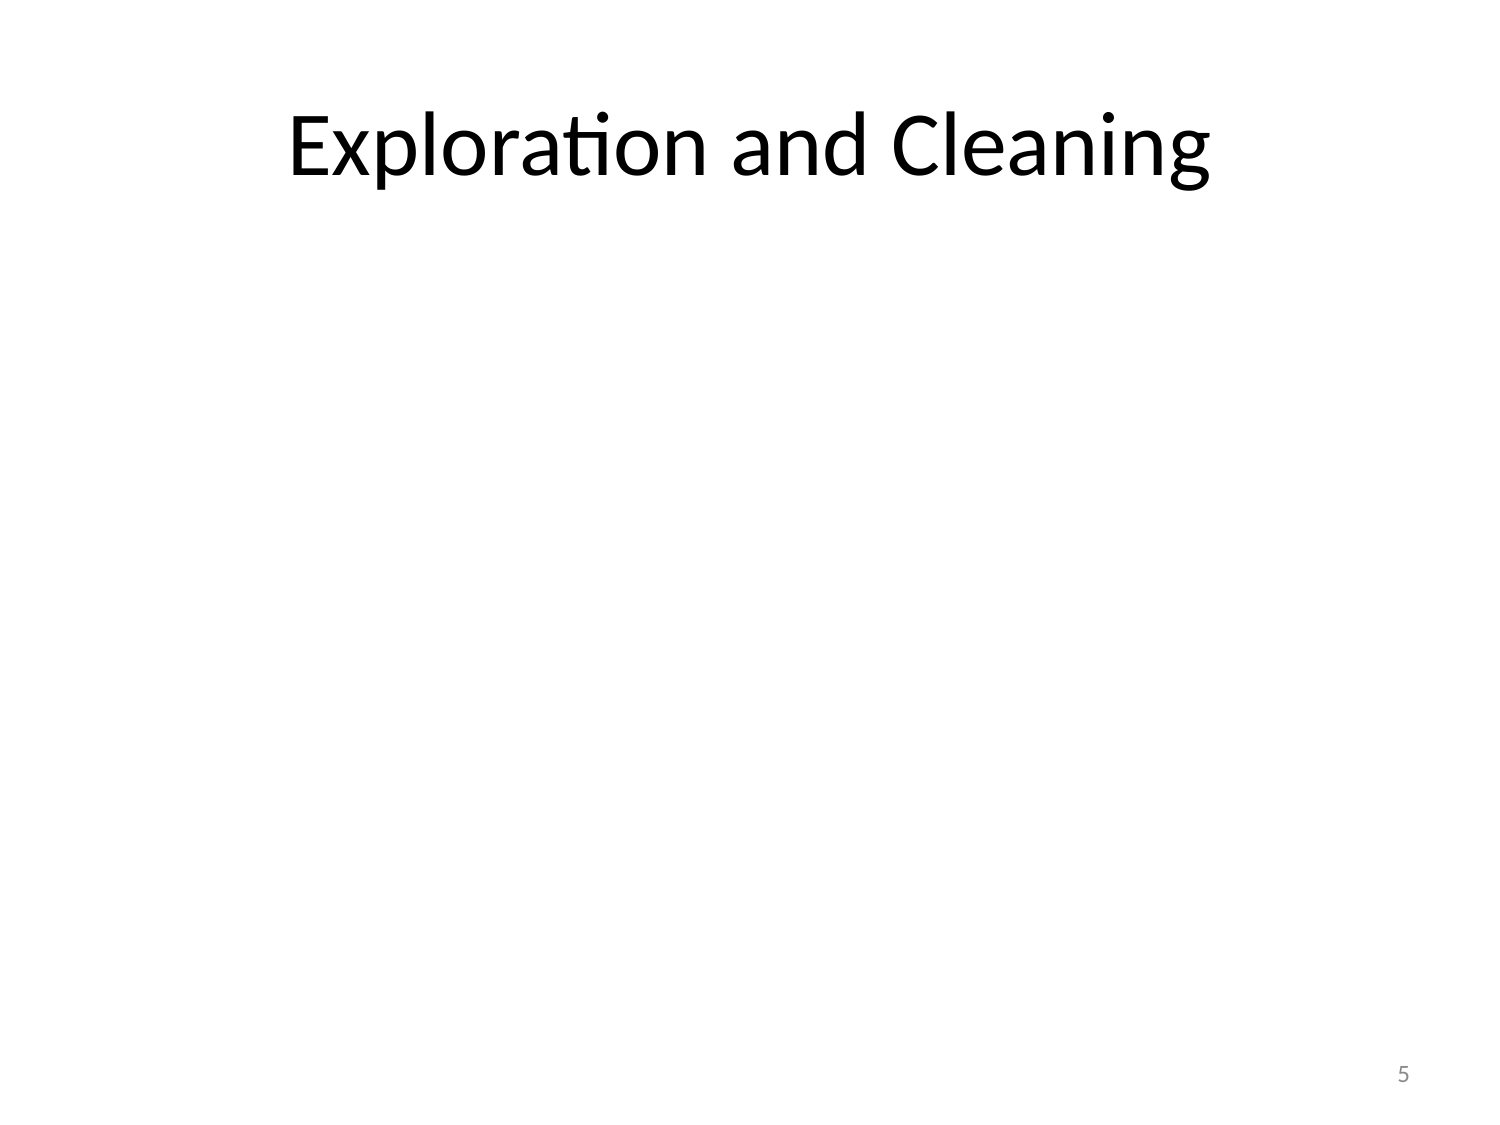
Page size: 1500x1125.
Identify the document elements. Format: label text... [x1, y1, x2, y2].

title Exploration and Cleaning [75, 45, 1425, 233]
slide_number 5 [1074, 1042, 1425, 1103]
